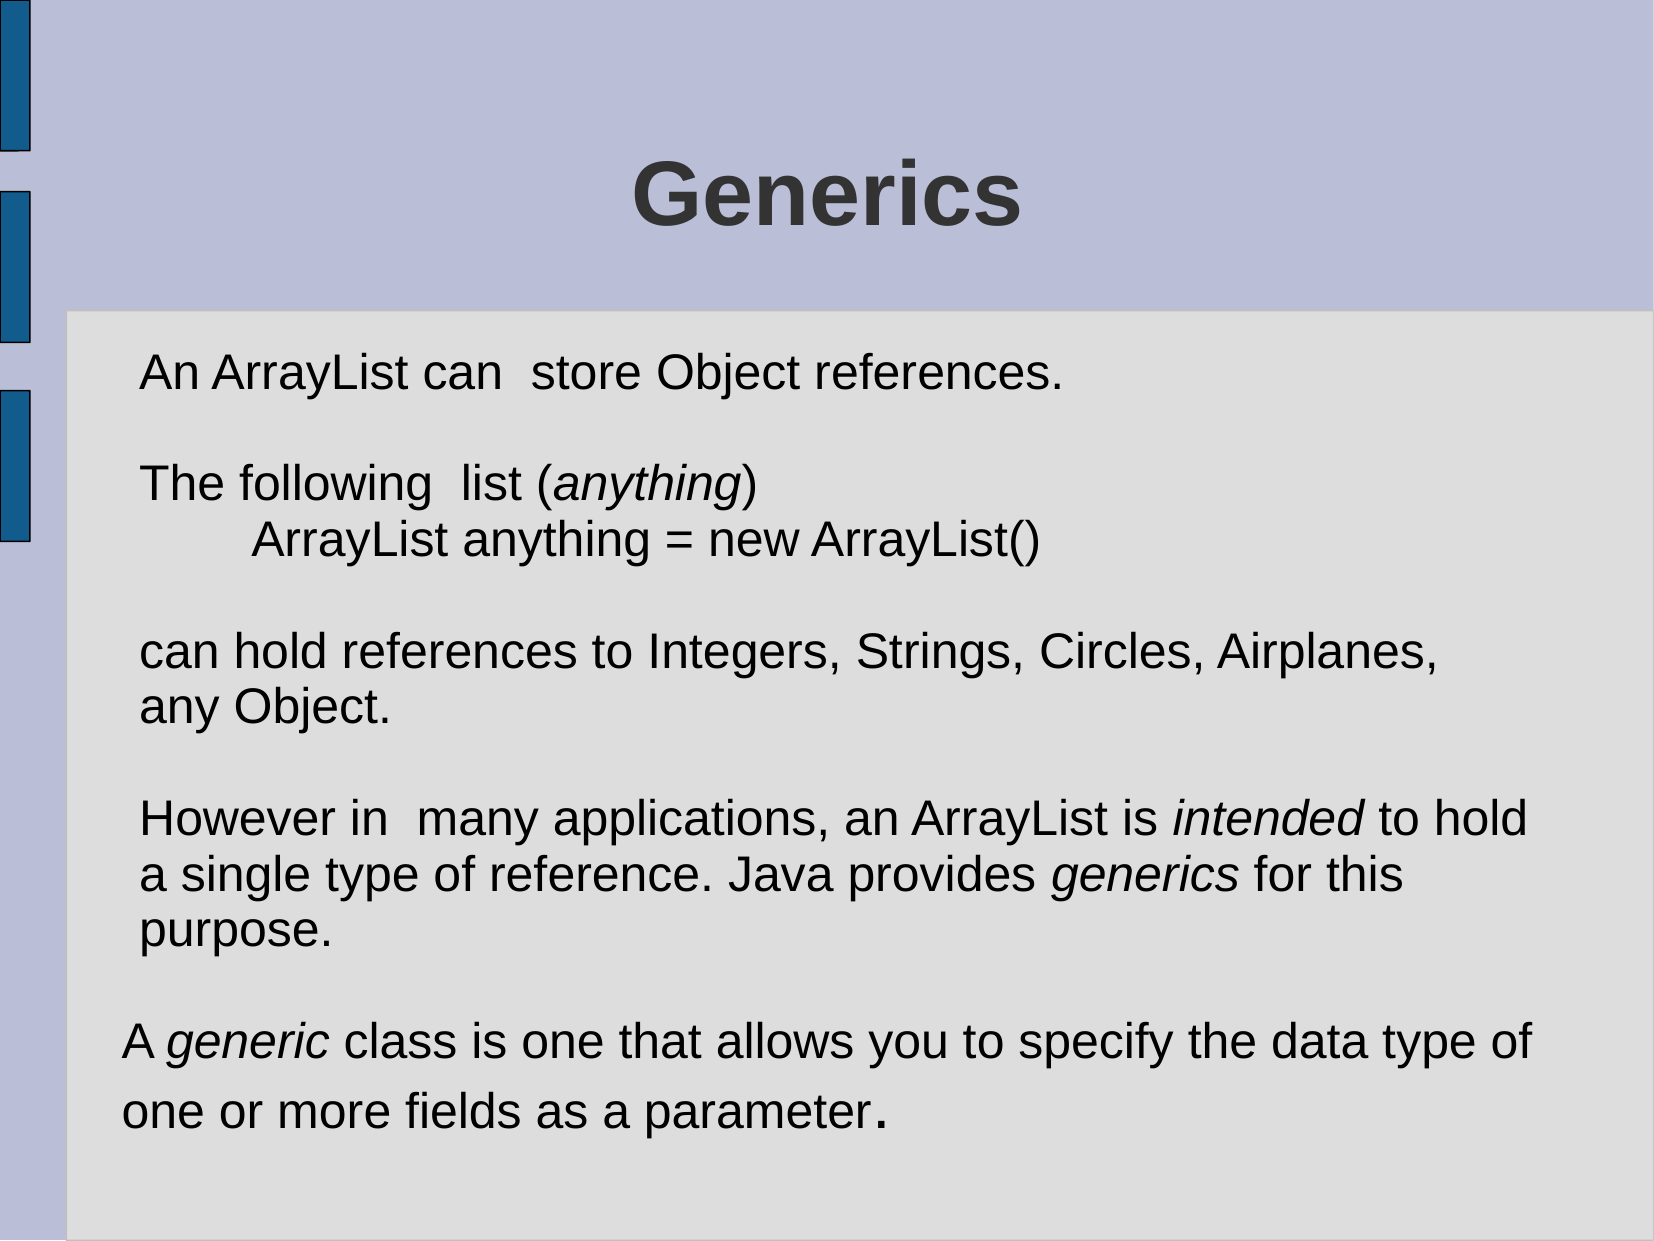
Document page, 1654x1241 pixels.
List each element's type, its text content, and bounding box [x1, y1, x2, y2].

title Generics [121, 90, 1534, 299]
list An ArrayList can store Object references. The following list (anything) ArrayList anything = new ArrayList() can hold references to Integers, Strings, Circles, Airplanes, any Object. However in many applications, an ArrayList is intended to hold a single type of reference. Java provides generics for this purpose. A generic class is one that allows you to specify the data type of one or more fields as a parameter. [121, 344, 1578, 1158]
